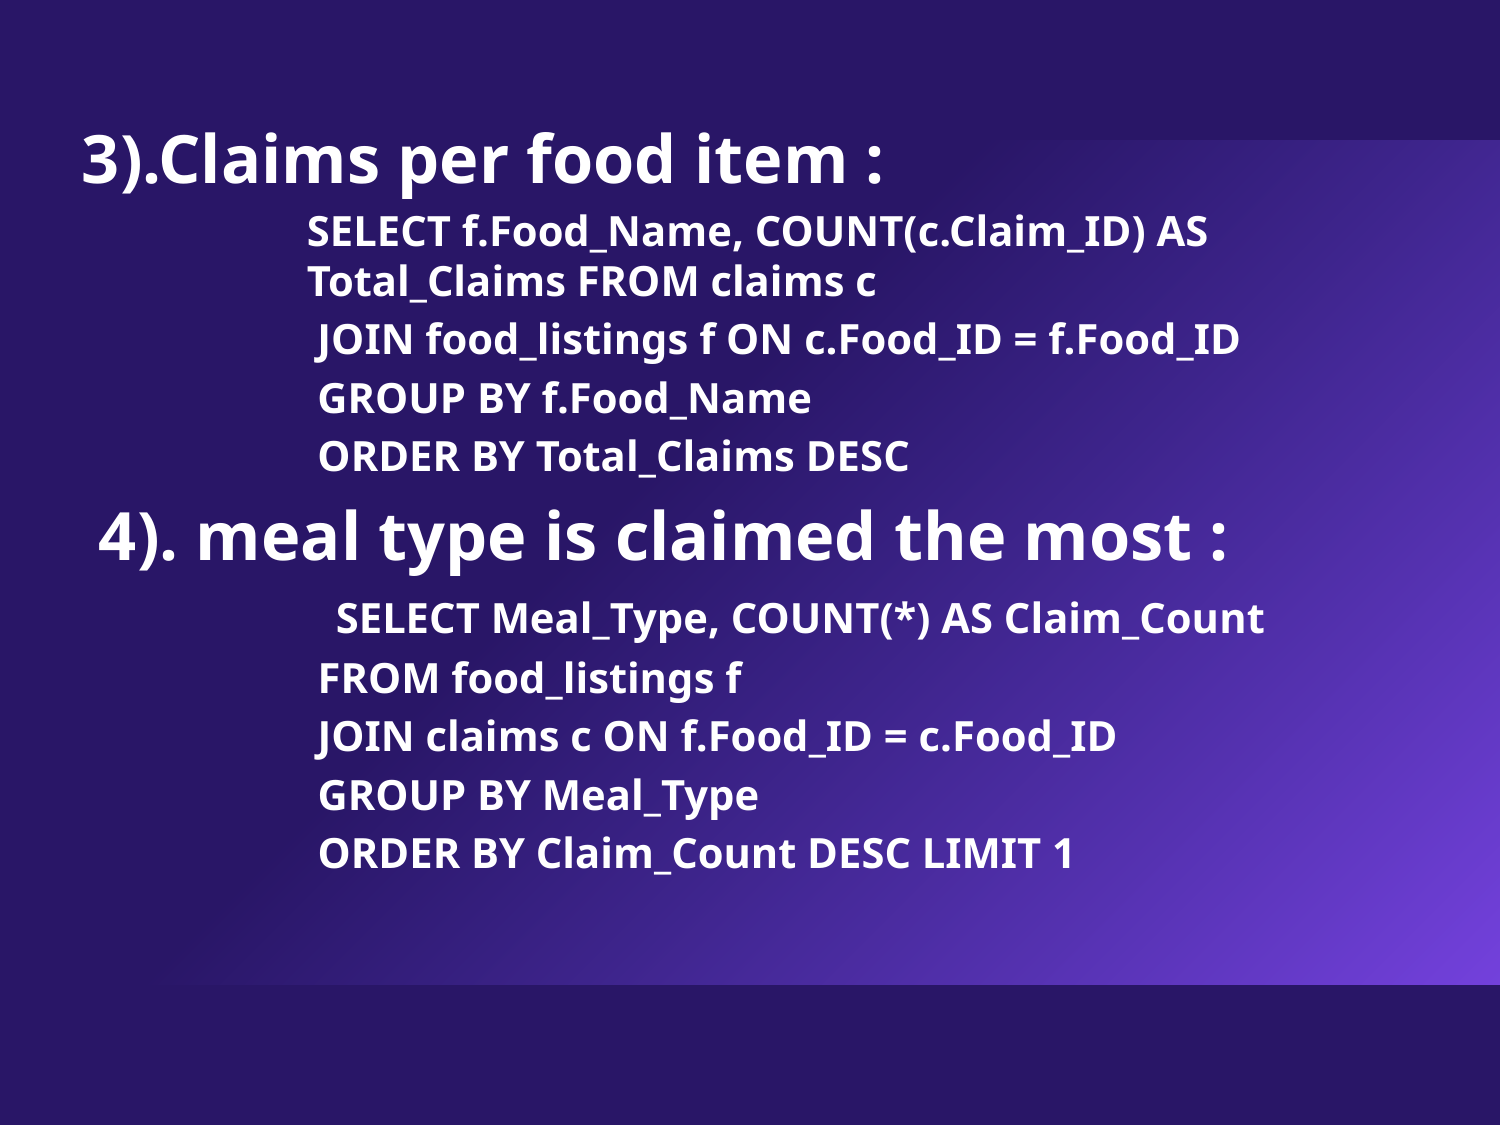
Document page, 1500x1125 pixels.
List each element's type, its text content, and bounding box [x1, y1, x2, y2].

text_box 3).Claims per food item : SELECT f.Food_Name, COUNT(c.Claim_ID) AS Total_Claims FROM claims c JOIN food_listings f ON c.Food_ID = f.Food_ID GROUP BY f.Food_Name ORDER BY Total_Claims DESC 4). meal type is claimed the most : SELECT Meal_Type, COUNT(*) AS Claim_Count FROM food_listings f JOIN claims c ON f.Food_ID = c.Food_ID GROUP BY Meal_Type ORDER BY Claim_Count DESC LIMIT 1 [67, 50, 1433, 1044]
